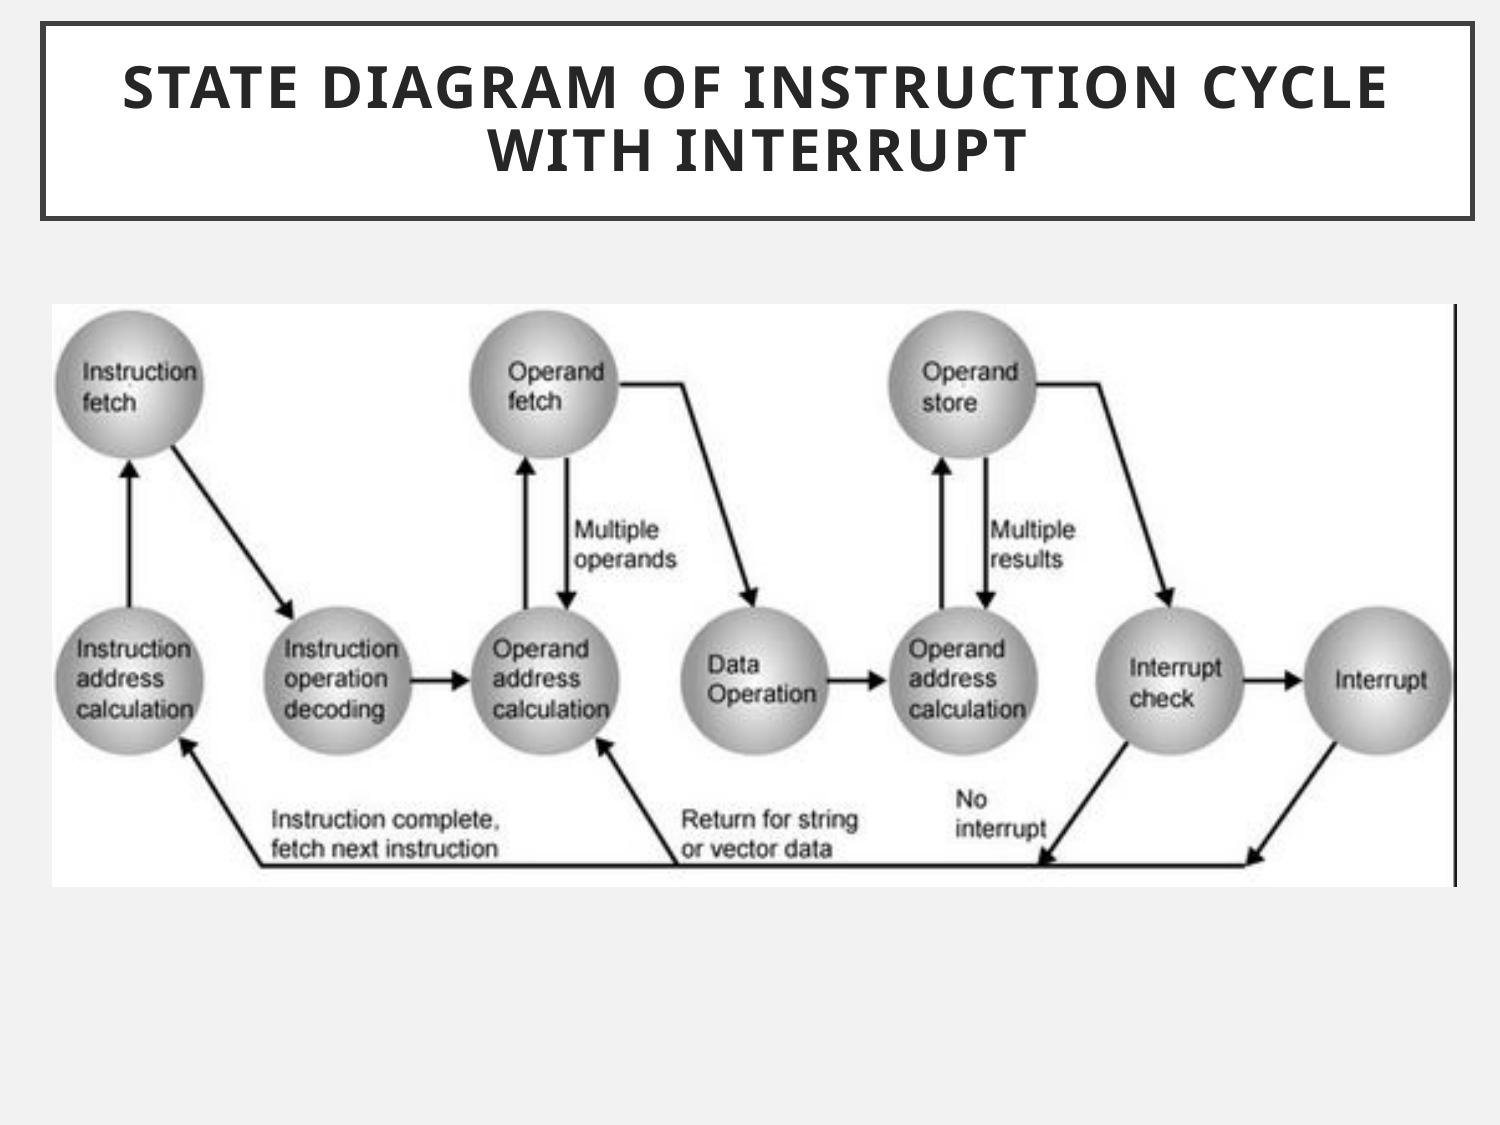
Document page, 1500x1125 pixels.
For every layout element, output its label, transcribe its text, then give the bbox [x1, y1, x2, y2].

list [51, 304, 1457, 887]
title State Diagram of Instruction cycle with Interrupt [40, 21, 1475, 221]
